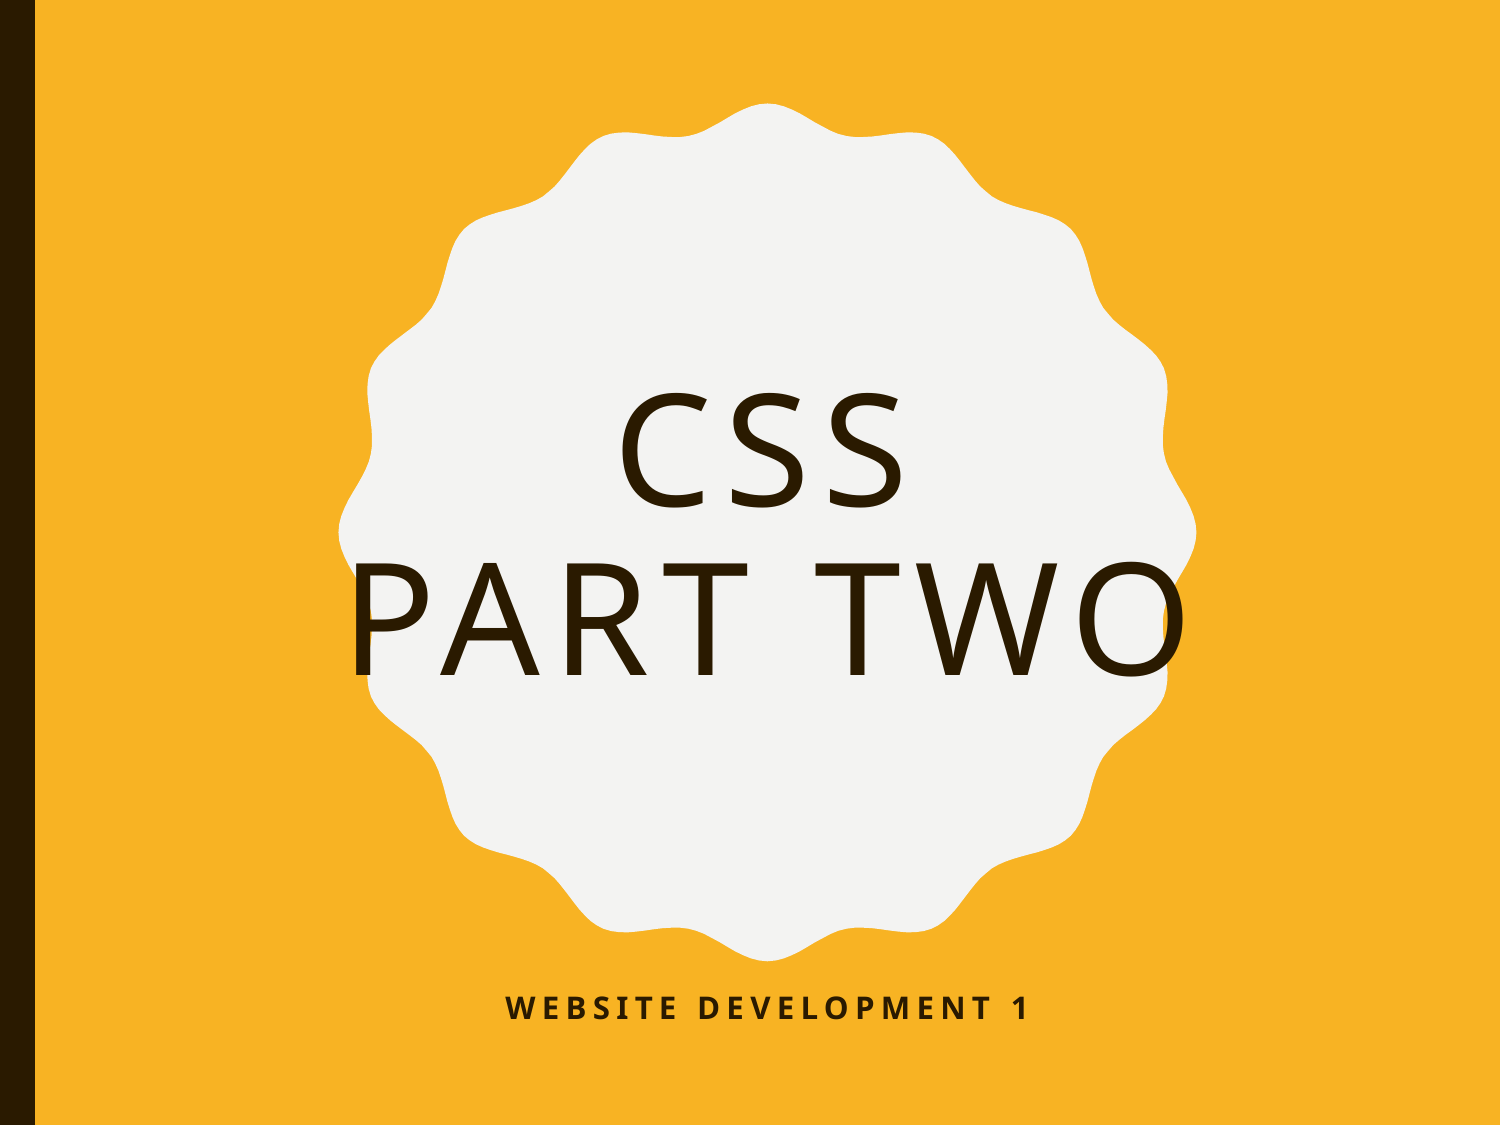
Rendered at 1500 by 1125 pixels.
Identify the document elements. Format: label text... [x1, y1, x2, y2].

subtitle Website development 1 [272, 980, 1263, 1103]
title CSS Part Two [132, 180, 1403, 902]
